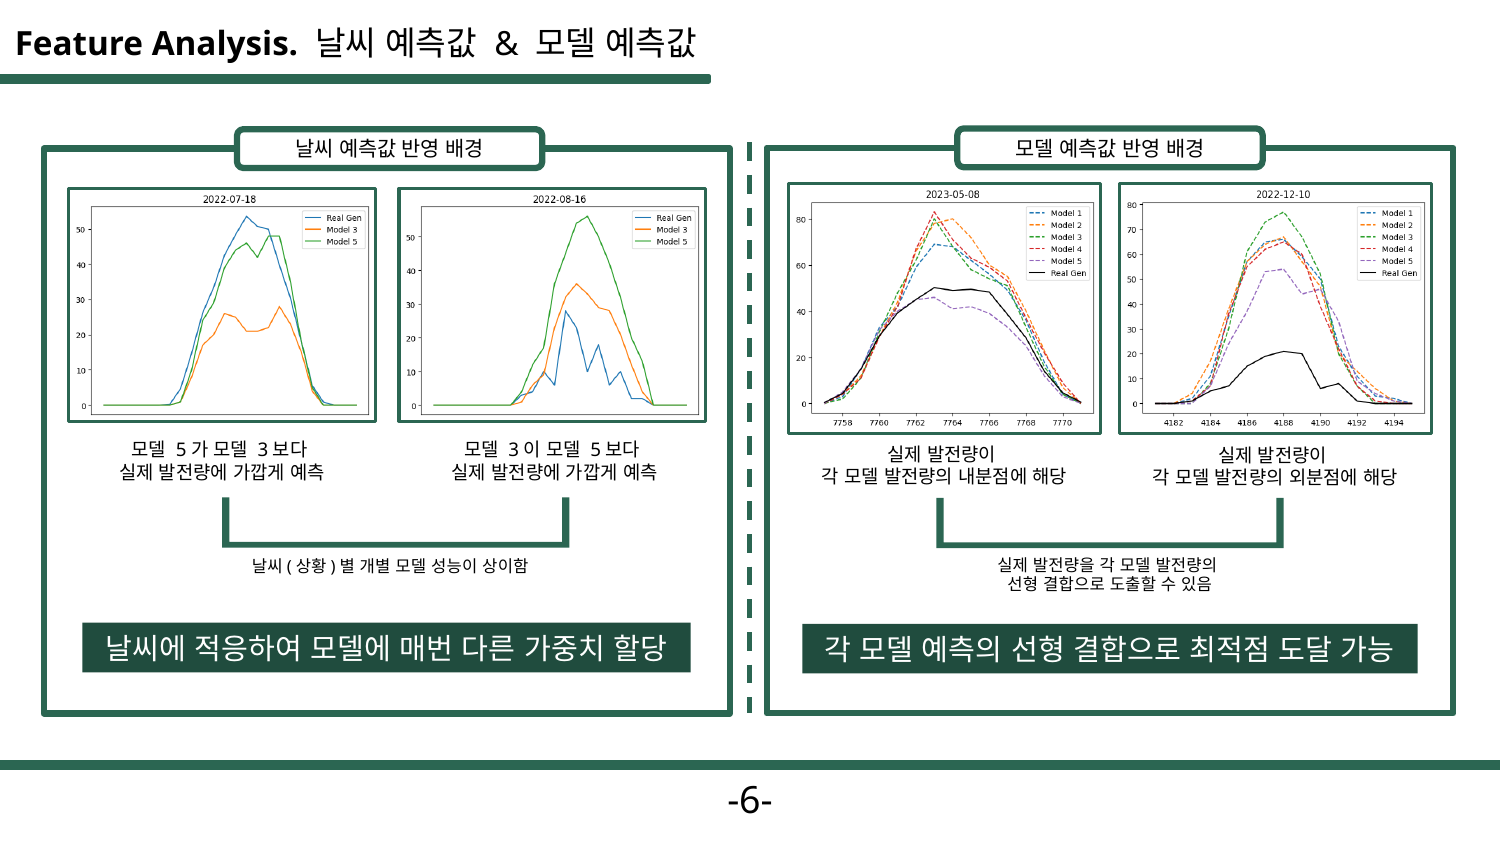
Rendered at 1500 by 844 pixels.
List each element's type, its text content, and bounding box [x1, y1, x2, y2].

text_box 날씨에 적응하여 모델에 매번 다른 가중치 할당 [82, 622, 691, 673]
picture [789, 184, 1099, 433]
text_box [0, 74, 711, 84]
text_box 날씨(상황)별 개별 모델 성능이 상이함 [47, 548, 734, 583]
text_box 모델 5가 모델 3보다 실제 발전량에 가깝게 예측 [69, 430, 375, 491]
text_box [42, 146, 732, 715]
text_box [0, 760, 1500, 770]
text_box [220, 495, 572, 548]
text_box 실제 발전량이 각 모델 발전량의 내분점에 해당 [791, 440, 1097, 495]
text_box Feature Analysis. 날씨 예측값 & 모델 예측값 [0, 14, 826, 70]
text_box 날씨 예측값 반영 배경 [234, 127, 545, 171]
text_box -6- [657, 769, 842, 829]
picture [70, 189, 375, 420]
text_box 실제 발전량이 각 모델 발전량의 외분점에 해당 [1122, 440, 1428, 496]
text_box 모델 예측값 반영 배경 [955, 126, 1265, 170]
text_box 실제 발전량을 각 모델 발전량의 선형 결합으로 도출할 수 있음 [766, 546, 1454, 602]
picture [400, 189, 705, 420]
text_box [765, 146, 1455, 715]
text_box [934, 496, 1286, 546]
text_box 모델 3이 모델 5보다 실제 발전량에 가깝게 예측 [402, 430, 708, 491]
picture [1121, 184, 1430, 433]
text_box 각 모델 예측의 선형 결합으로 최적점 도달 가능 [802, 623, 1418, 674]
